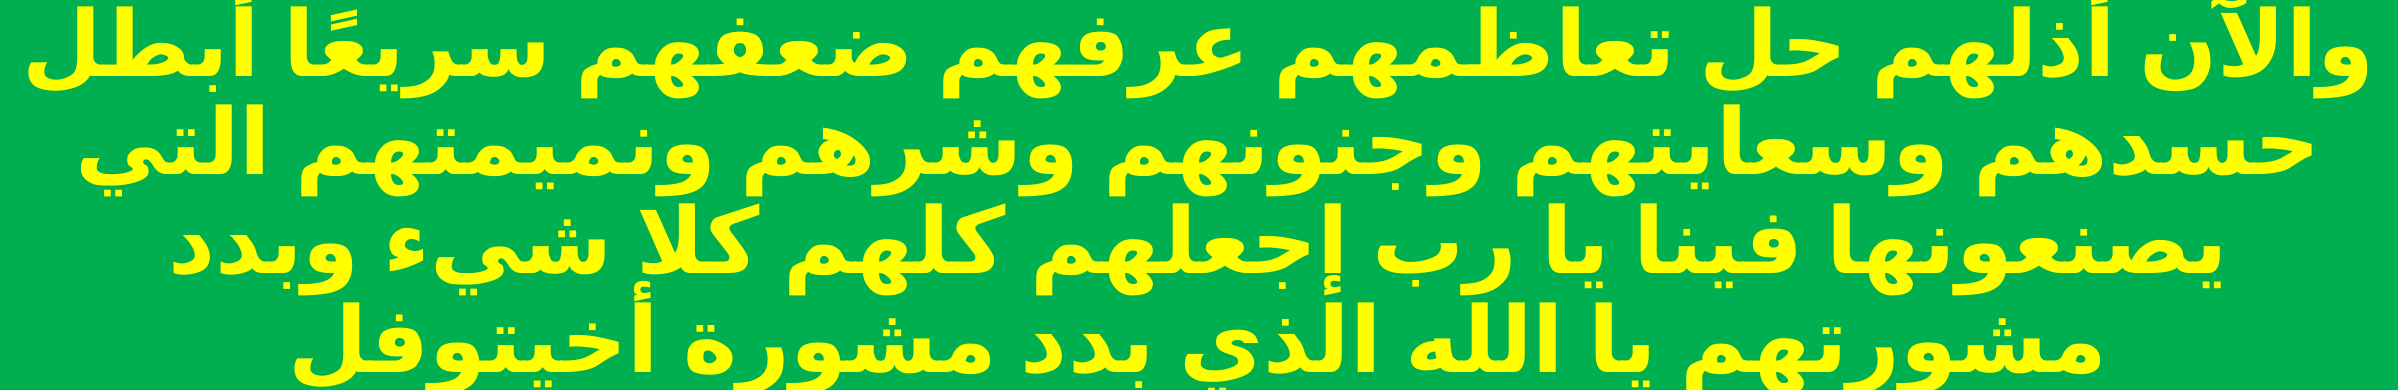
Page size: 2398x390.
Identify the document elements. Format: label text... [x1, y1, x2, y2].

list والآن أذلهم حل تعاظمهم عرفهم ضعفهم سريعًا أبطل حسدهم وسعايتهم وجنونهم وشرهم ونميمتهم التي يصنعونها فينا يا رب إجعلهم كلهم كلا شيء وبدد مشورتهم يا الله الذي بدد مشورة أخيتوفل [0, 0, 2398, 390]
